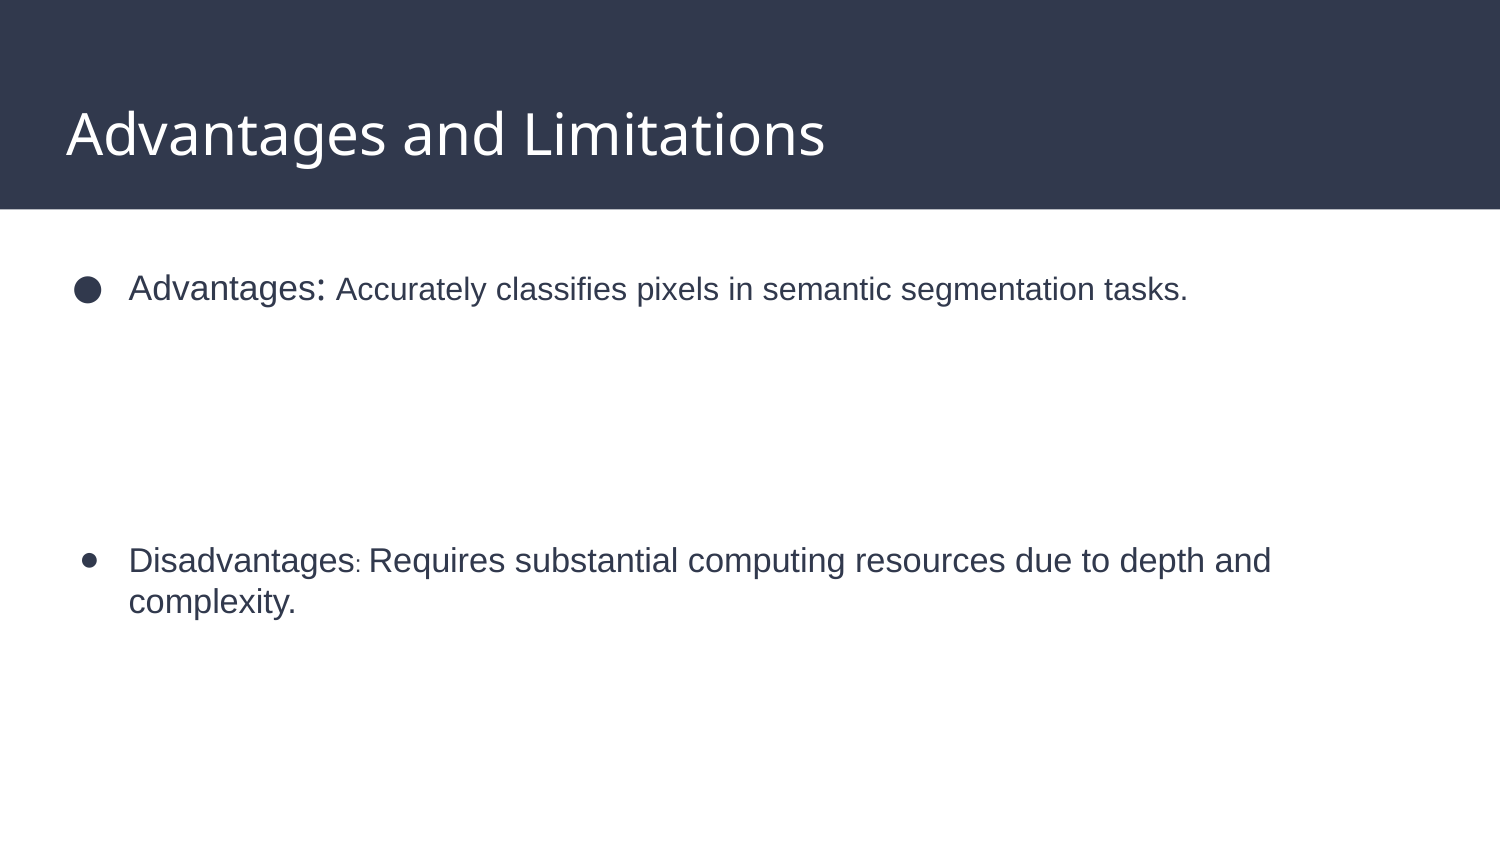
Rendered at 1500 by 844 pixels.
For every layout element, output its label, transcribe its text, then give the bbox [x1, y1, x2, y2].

title Advantages and Limitations [51, 82, 1449, 185]
text_box Advantages: Accurately classifies pixels in semantic segmentation tasks. Disadvantages: Requires substantial computing resources due to depth and complexity. [38, 247, 1464, 813]
